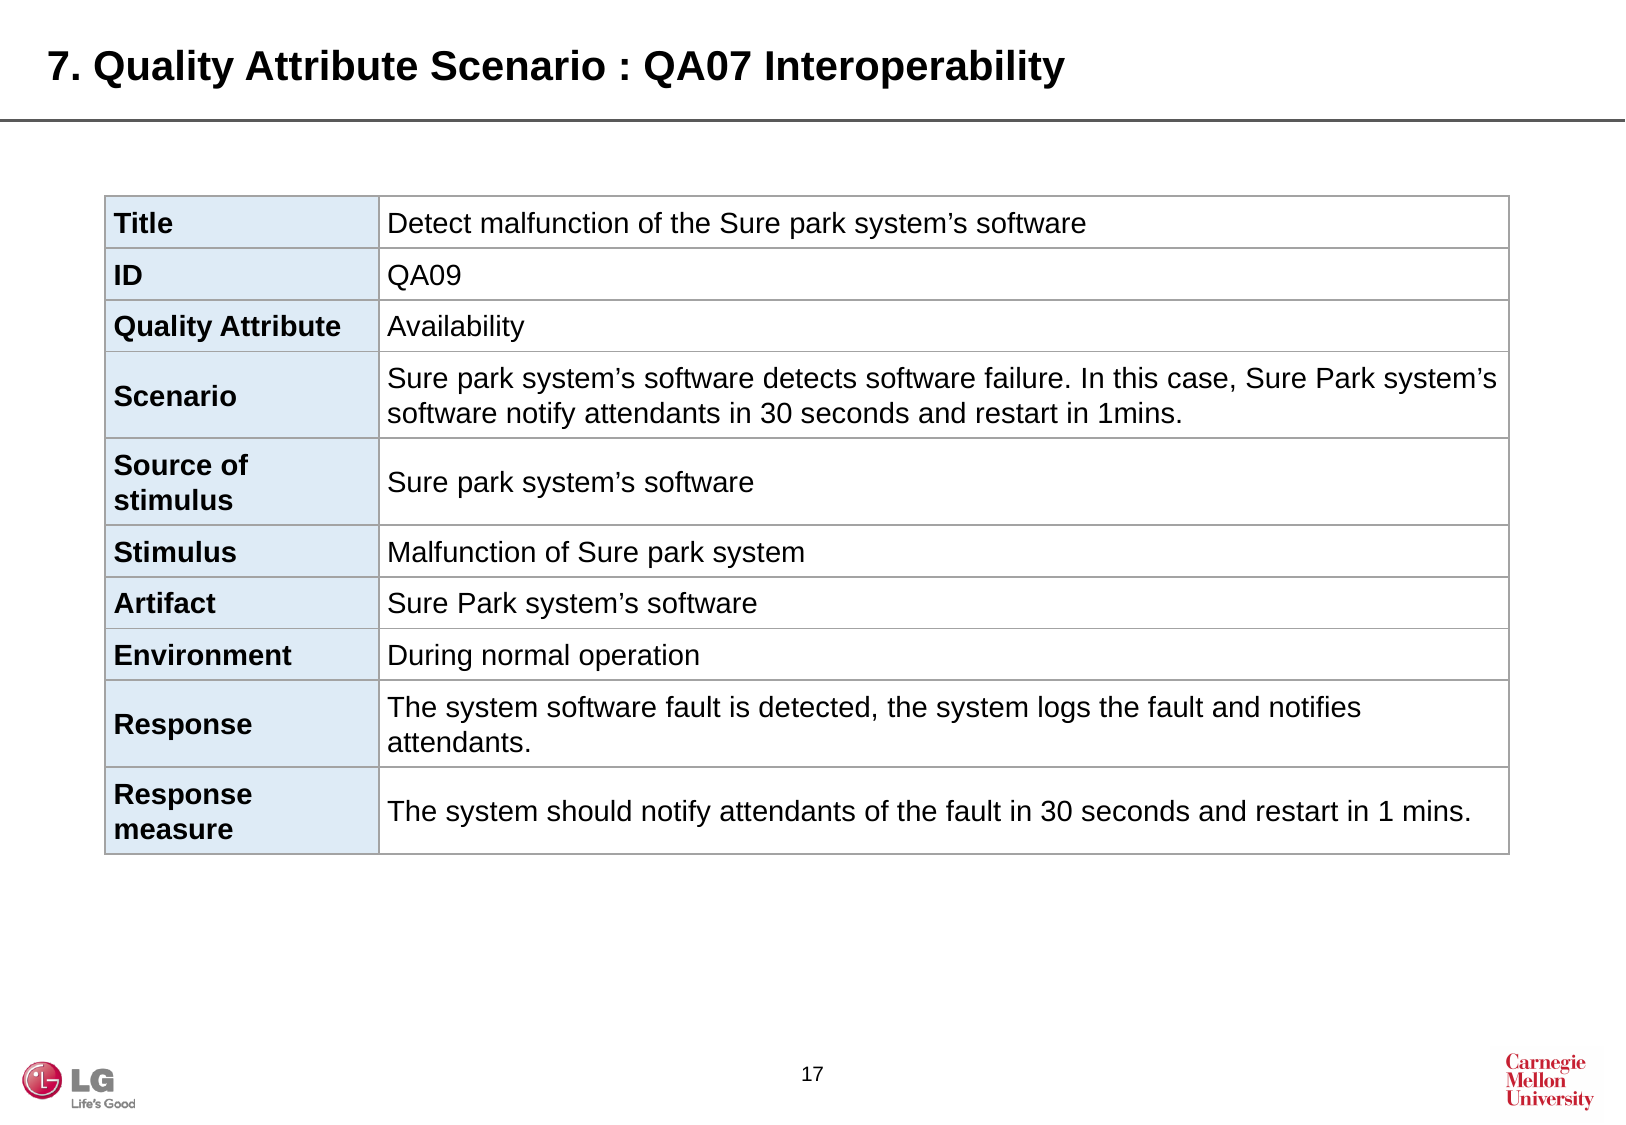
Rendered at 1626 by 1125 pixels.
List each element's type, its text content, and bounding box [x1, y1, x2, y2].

table_cell Source of stimulus [106, 439, 378, 524]
table_cell QA09 [380, 249, 1508, 299]
table_cell Sure Park system’s software [380, 578, 1508, 628]
table_cell The system should notify attendants of the fault in 30 seconds and restart in 1 mins. [380, 768, 1508, 853]
picture [22, 1058, 135, 1111]
table_cell Artifact [106, 578, 378, 628]
table_cell The system software fault is detected, the system logs the fault and notifies attendants. [380, 681, 1508, 766]
table_cell During normal operation [380, 629, 1508, 679]
table_header Title [106, 197, 378, 247]
table_cell Malfunction of Sure park system [380, 526, 1508, 576]
table_cell Response measure [106, 768, 378, 853]
table_cell Response [106, 681, 378, 766]
table_cell Stimulus [106, 526, 378, 576]
table_header Detect malfunction of the Sure park system’s software [380, 197, 1508, 247]
table_cell Environment [106, 629, 378, 679]
table_cell ID [106, 249, 378, 299]
table_cell Scenario [106, 352, 378, 437]
picture [1490, 1046, 1604, 1123]
table_cell Sure park system’s software detects software failure. In this case, Sure Park system’s software notify attendants in 30 seconds and restart in 1mins. [380, 352, 1508, 437]
table_cell Availability [380, 301, 1508, 351]
text_box 7. Quality Attribute Scenario : QA07 Interoperability [32, 30, 1167, 100]
table_cell Quality Attribute [106, 301, 378, 351]
slide_number 16 [758, 1035, 867, 1111]
table_cell Sure park system’s software [380, 439, 1508, 524]
